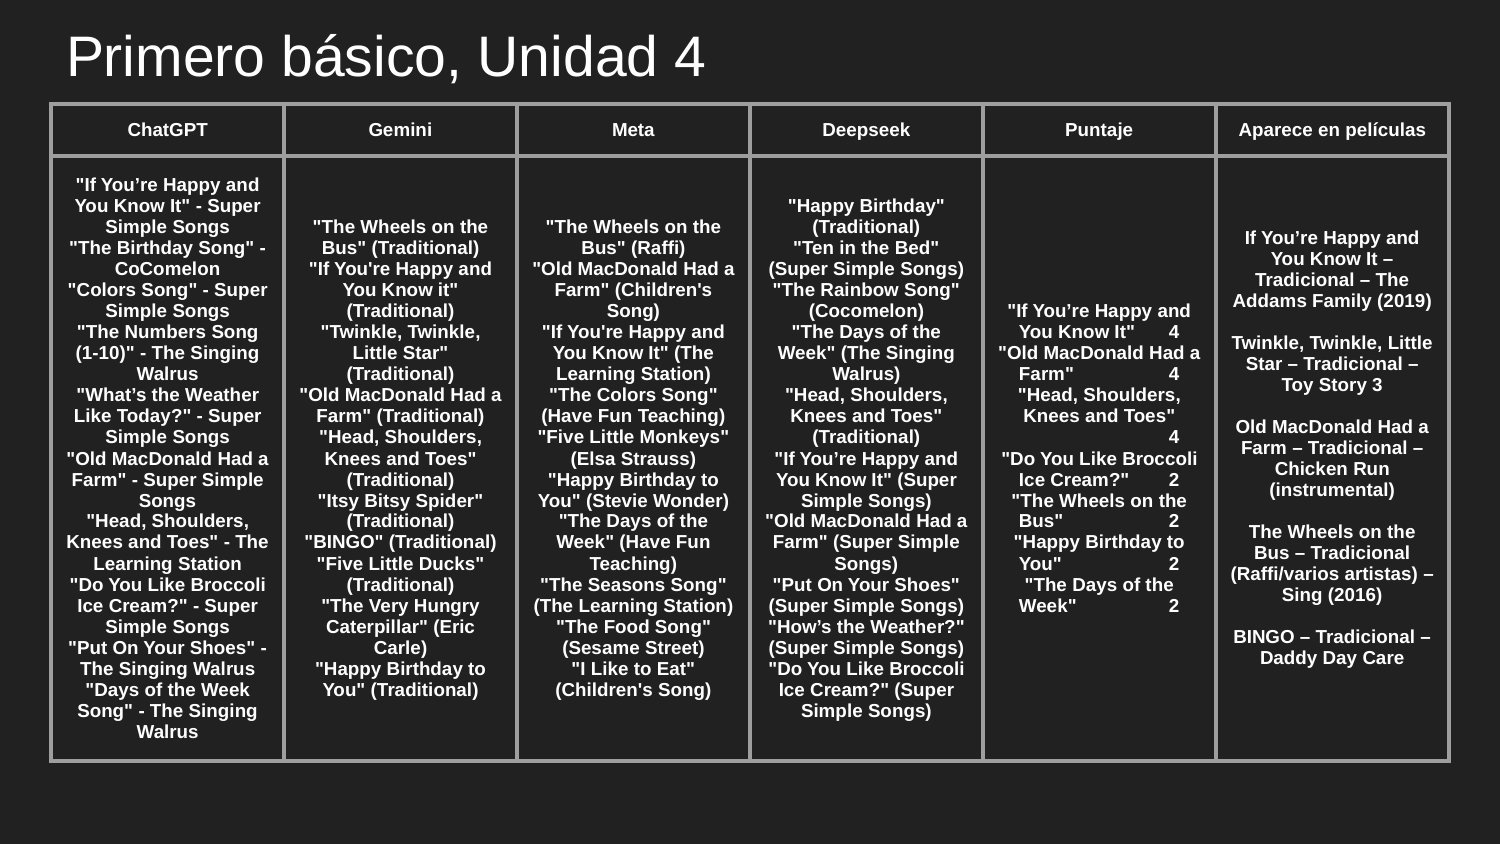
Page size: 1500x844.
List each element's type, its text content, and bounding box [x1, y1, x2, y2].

table_cell "The Wheels on the Bus" (Traditional) "If You're Happy and You Know it" (Traditional) "Twinkle, Twinkle, Little Star" (Traditional) "Old MacDonald Had a Farm" (Traditional) "Head, Shoulders, Knees and Toes" (Traditional) "Itsy Bitsy Spider" (Traditional) "BINGO" (Traditional) "Five Little Ducks" (Traditional) "The Very Hungry Caterpillar" (Eric Carle) "Happy Birthday to You" (Traditional) [286, 158, 515, 759]
table_header Puntaje [985, 106, 1214, 154]
table_cell "If You’re Happy and You Know It" - Super Simple Songs "The Birthday Song" - CoComelon "Colors Song" - Super Simple Songs "The Numbers Song (1-10)" - The Singing Walrus "What’s the Weather Like Today?" - Super Simple Songs "Old MacDonald Had a Farm" - Super Simple Songs "Head, Shoulders, Knees and Toes" - The Learning Station "Do You Like Broccoli Ice Cream?" - Super Simple Songs "Put On Your Shoes" - The Singing Walrus "Days of the Week Song" - The Singing Walrus [53, 158, 282, 759]
title Primero básico, Unidad 4 [51, 10, 1449, 102]
table_cell "If You’re Happy and You Know It" 4 "Old MacDonald Had a Farm" 4 "Head, Shoulders, Knees and Toes" 4 "Do You Like Broccoli Ice Cream?" 2 "The Wheels on the Bus" 2 "Happy Birthday to You" 2 "The Days of the Week" 2 [985, 158, 1214, 759]
table_header Deepseek [752, 106, 981, 154]
table_cell "Happy Birthday" (Traditional) "Ten in the Bed" (Super Simple Songs) "The Rainbow Song" (Cocomelon) "The Days of the Week" (The Singing Walrus) "Head, Shoulders, Knees and Toes" (Traditional) "If You’re Happy and You Know It" (Super Simple Songs) "Old MacDonald Had a Farm" (Super Simple Songs) "Put On Your Shoes" (Super Simple Songs) "How’s the Weather?" (Super Simple Songs) "Do You Like Broccoli Ice Cream?" (Super Simple Songs) [752, 158, 981, 759]
table_cell "The Wheels on the Bus" (Raffi) "Old MacDonald Had a Farm" (Children's Song) "If You're Happy and You Know It" (The Learning Station) "The Colors Song" (Have Fun Teaching) "Five Little Monkeys" (Elsa Strauss) "Happy Birthday to You" (Stevie Wonder) "The Days of the Week" (Have Fun Teaching) "The Seasons Song" (The Learning Station) "The Food Song" (Sesame Street) "I Like to Eat" (Children's Song) [519, 158, 748, 759]
table_header Meta [519, 106, 748, 154]
table_header ChatGPT [53, 106, 282, 154]
table_header Gemini [286, 106, 515, 154]
table_cell If You’re Happy and You Know It – Tradicional – The Addams Family (2019) Twinkle, Twinkle, Little Star – Tradicional – Toy Story 3 Old MacDonald Had a Farm – Tradicional – Chicken Run (instrumental) The Wheels on the Bus – Tradicional (Raffi/varios artistas) – Sing (2016) BINGO – Tradicional – Daddy Day Care [1218, 158, 1447, 759]
table_header Aparece en películas [1218, 106, 1447, 154]
